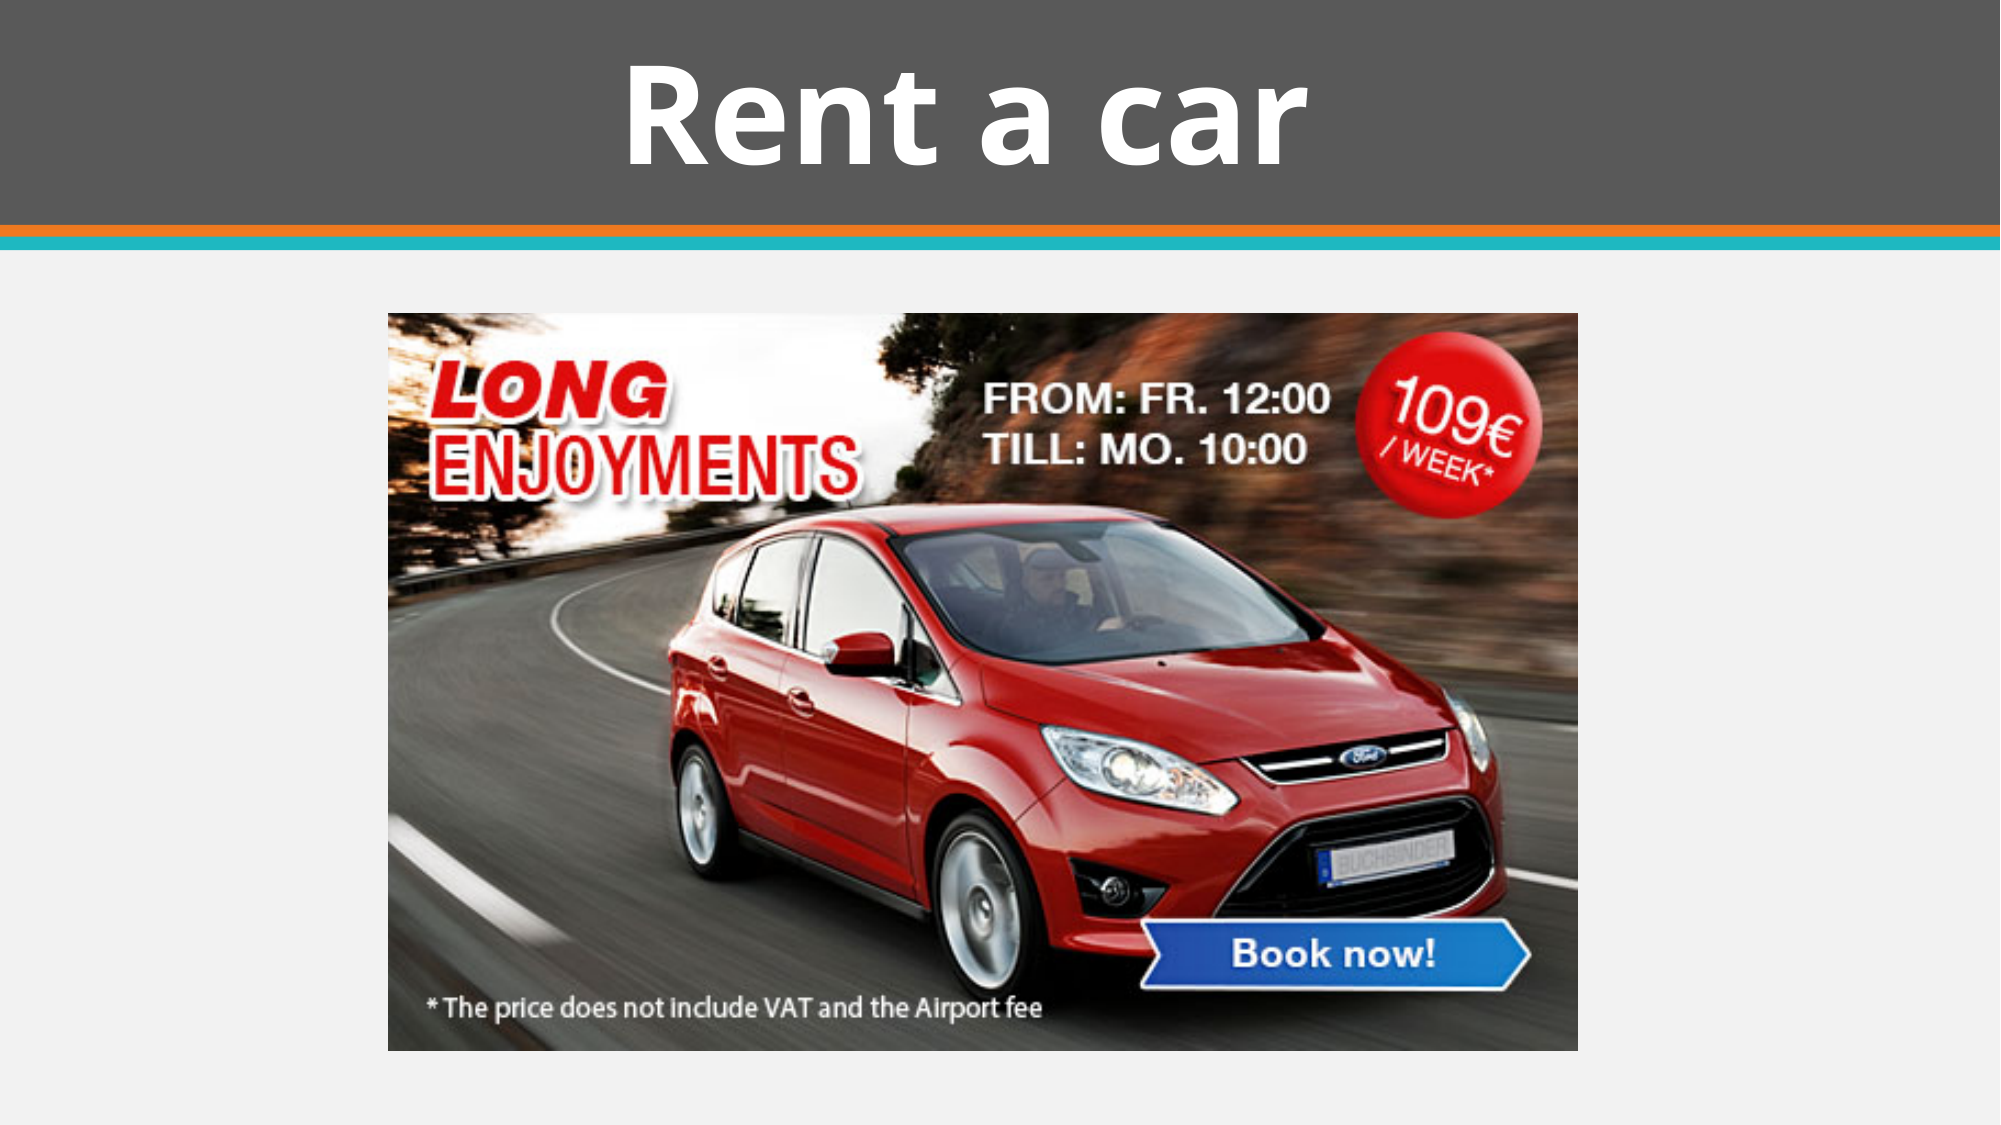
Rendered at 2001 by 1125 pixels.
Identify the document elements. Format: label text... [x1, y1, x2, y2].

text_box Rent a car [412, 19, 1519, 200]
picture [387, 313, 1578, 1051]
